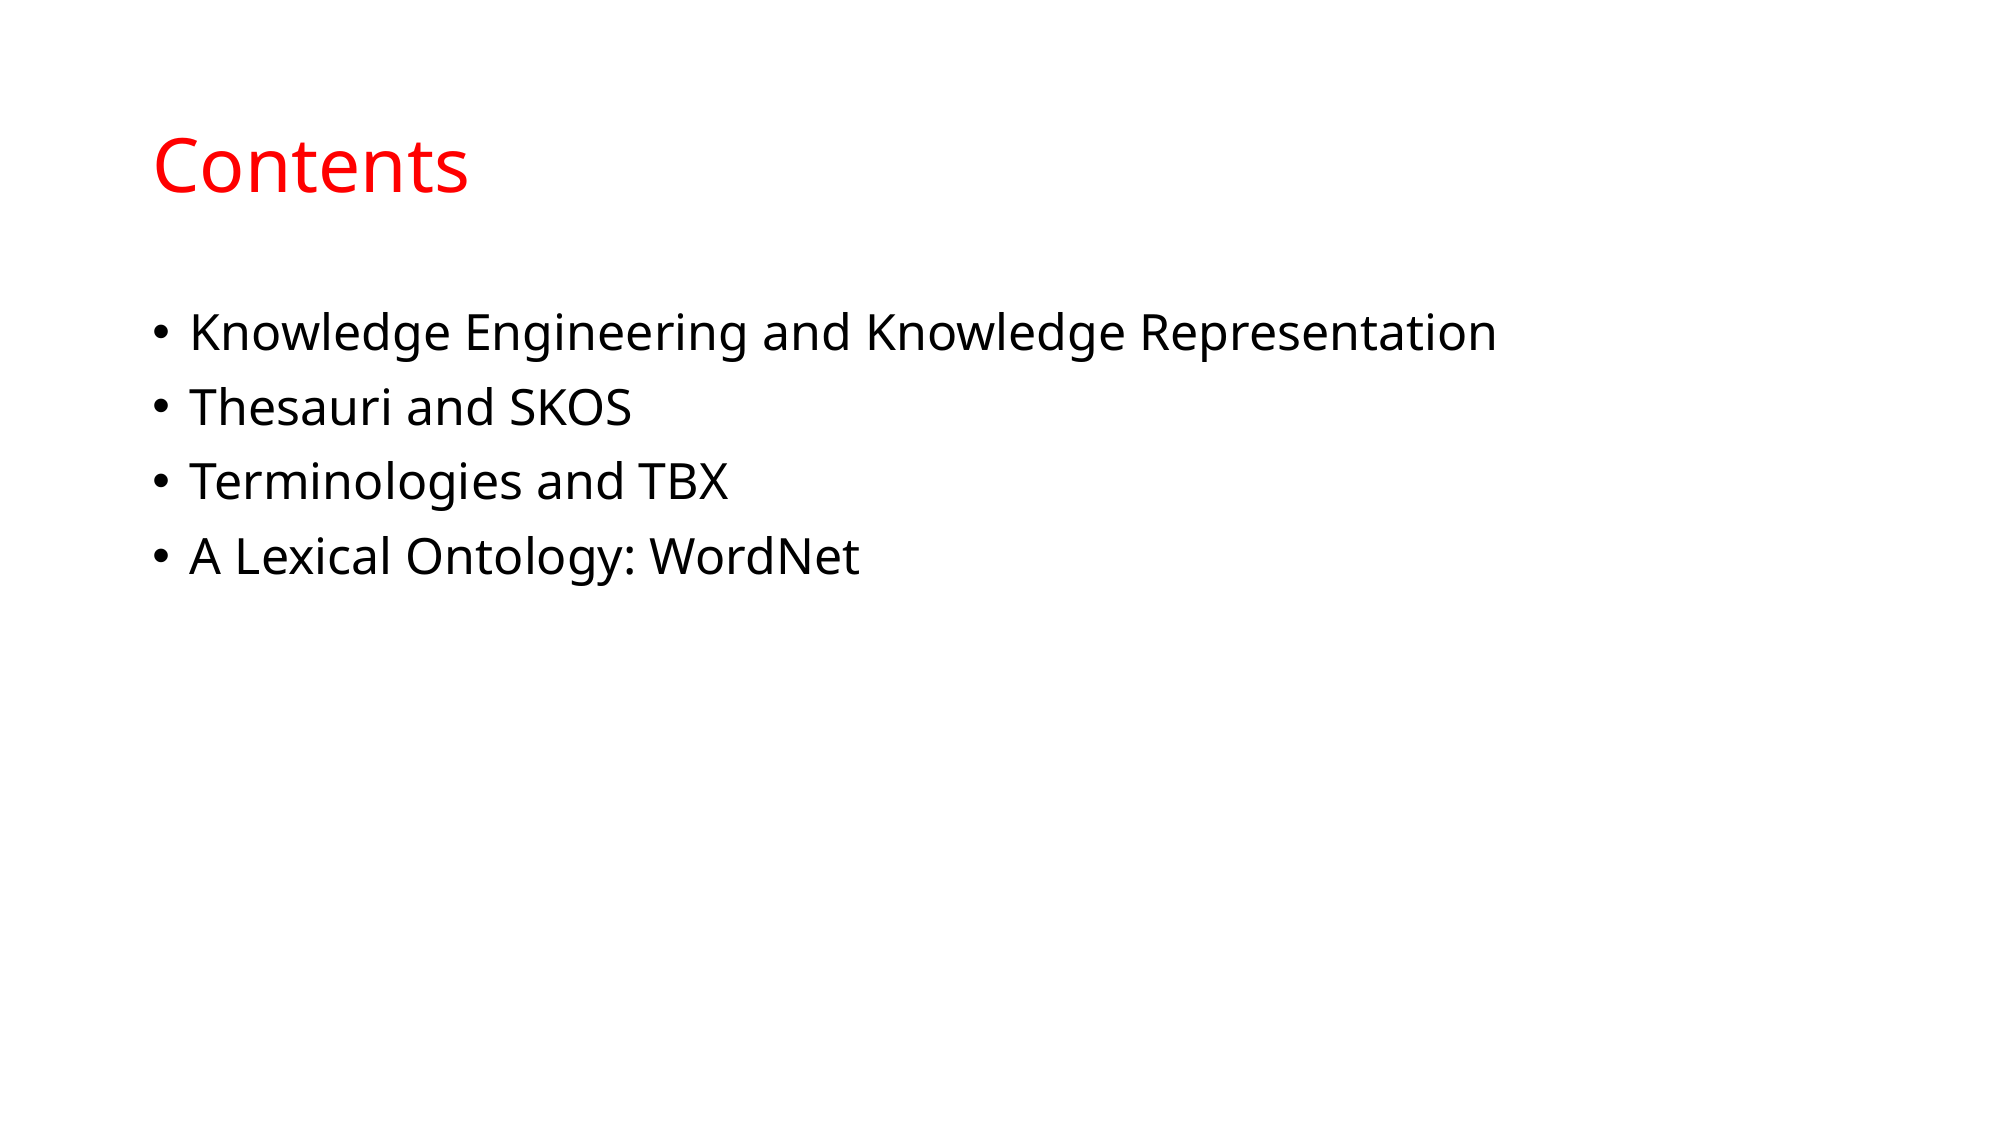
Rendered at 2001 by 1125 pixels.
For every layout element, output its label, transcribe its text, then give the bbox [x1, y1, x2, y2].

title Contents [137, 59, 1863, 278]
list Knowledge Engineering and Knowledge Representation Thesauri and SKOS Terminologies and TBX A Lexical Ontology: WordNet [137, 299, 1863, 1014]
